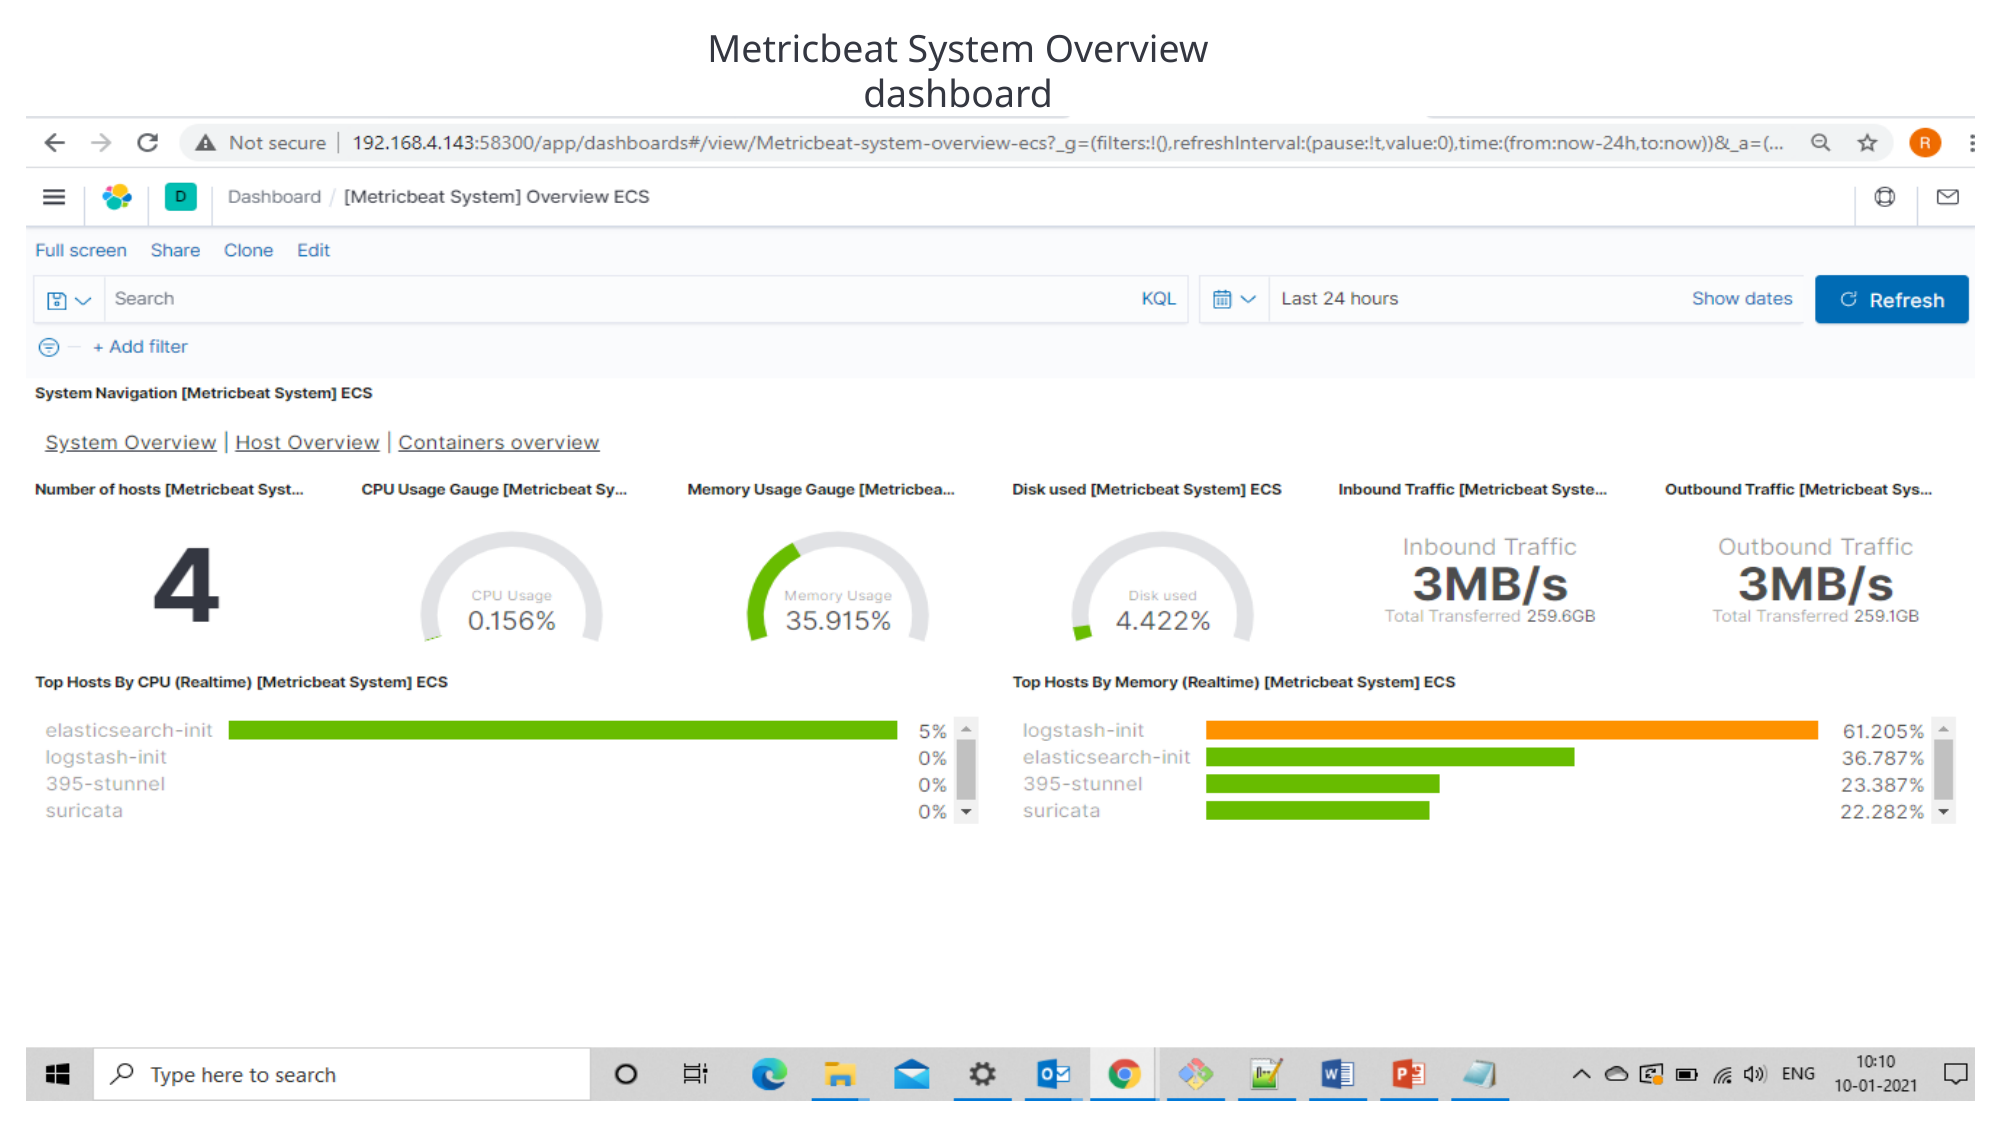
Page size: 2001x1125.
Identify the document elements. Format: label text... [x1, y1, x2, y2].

text_box Metricbeat System Overview dashboard [604, 17, 1312, 116]
picture [26, 116, 1975, 1101]
